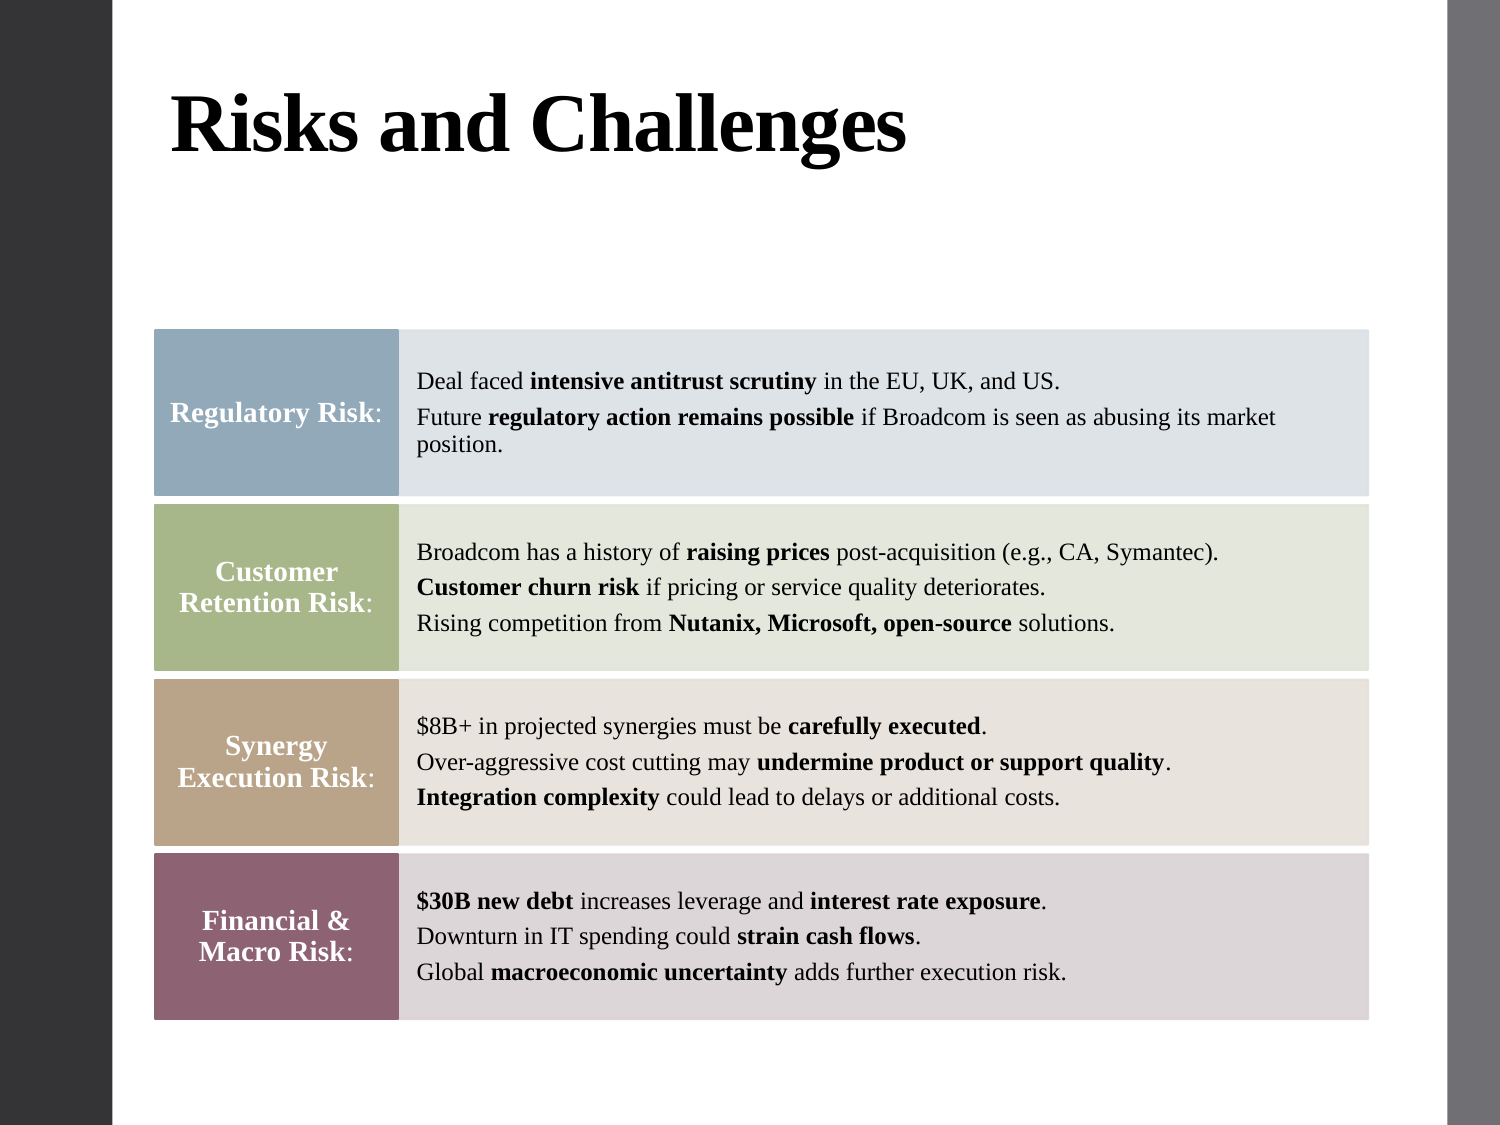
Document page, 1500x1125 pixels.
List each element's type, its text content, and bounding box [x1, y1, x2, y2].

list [154, 329, 1369, 1020]
title Risks and Challenges [155, 60, 1369, 278]
text_box [114, 0, 1446, 1125]
text_box [1446, 0, 1500, 1125]
text_box [0, 0, 114, 1125]
